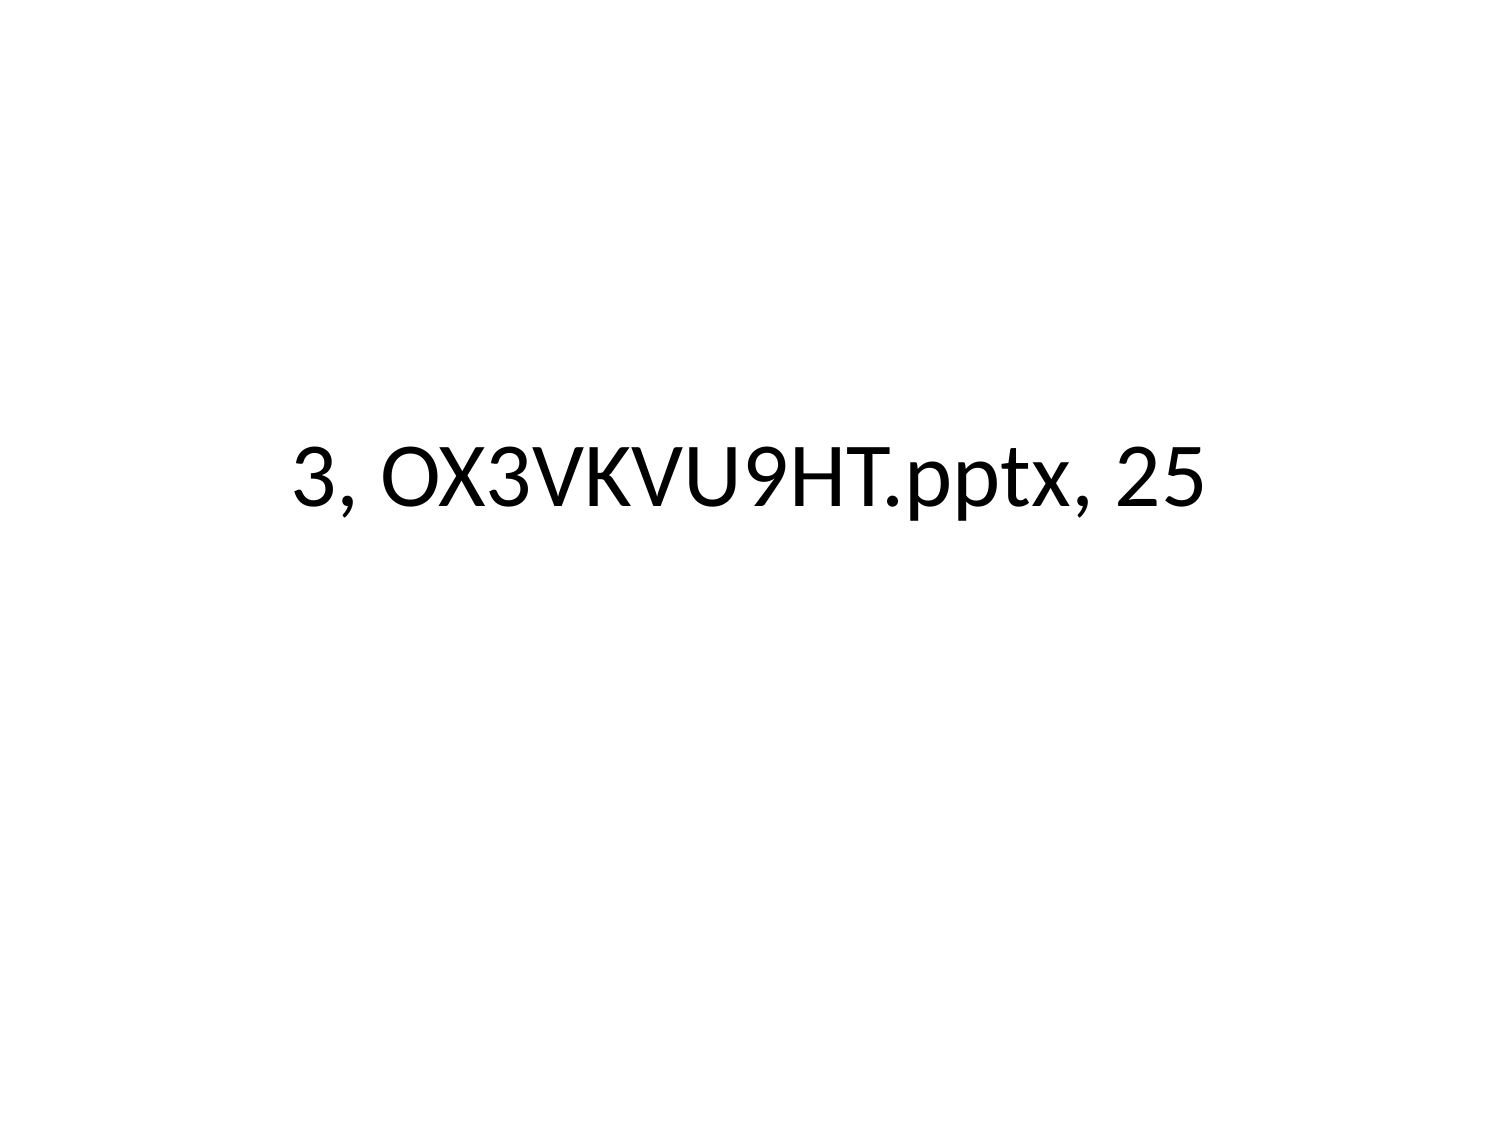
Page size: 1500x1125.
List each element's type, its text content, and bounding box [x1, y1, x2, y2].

title 3, OX3VKVU9HT.pptx, 25 [112, 349, 1388, 591]
